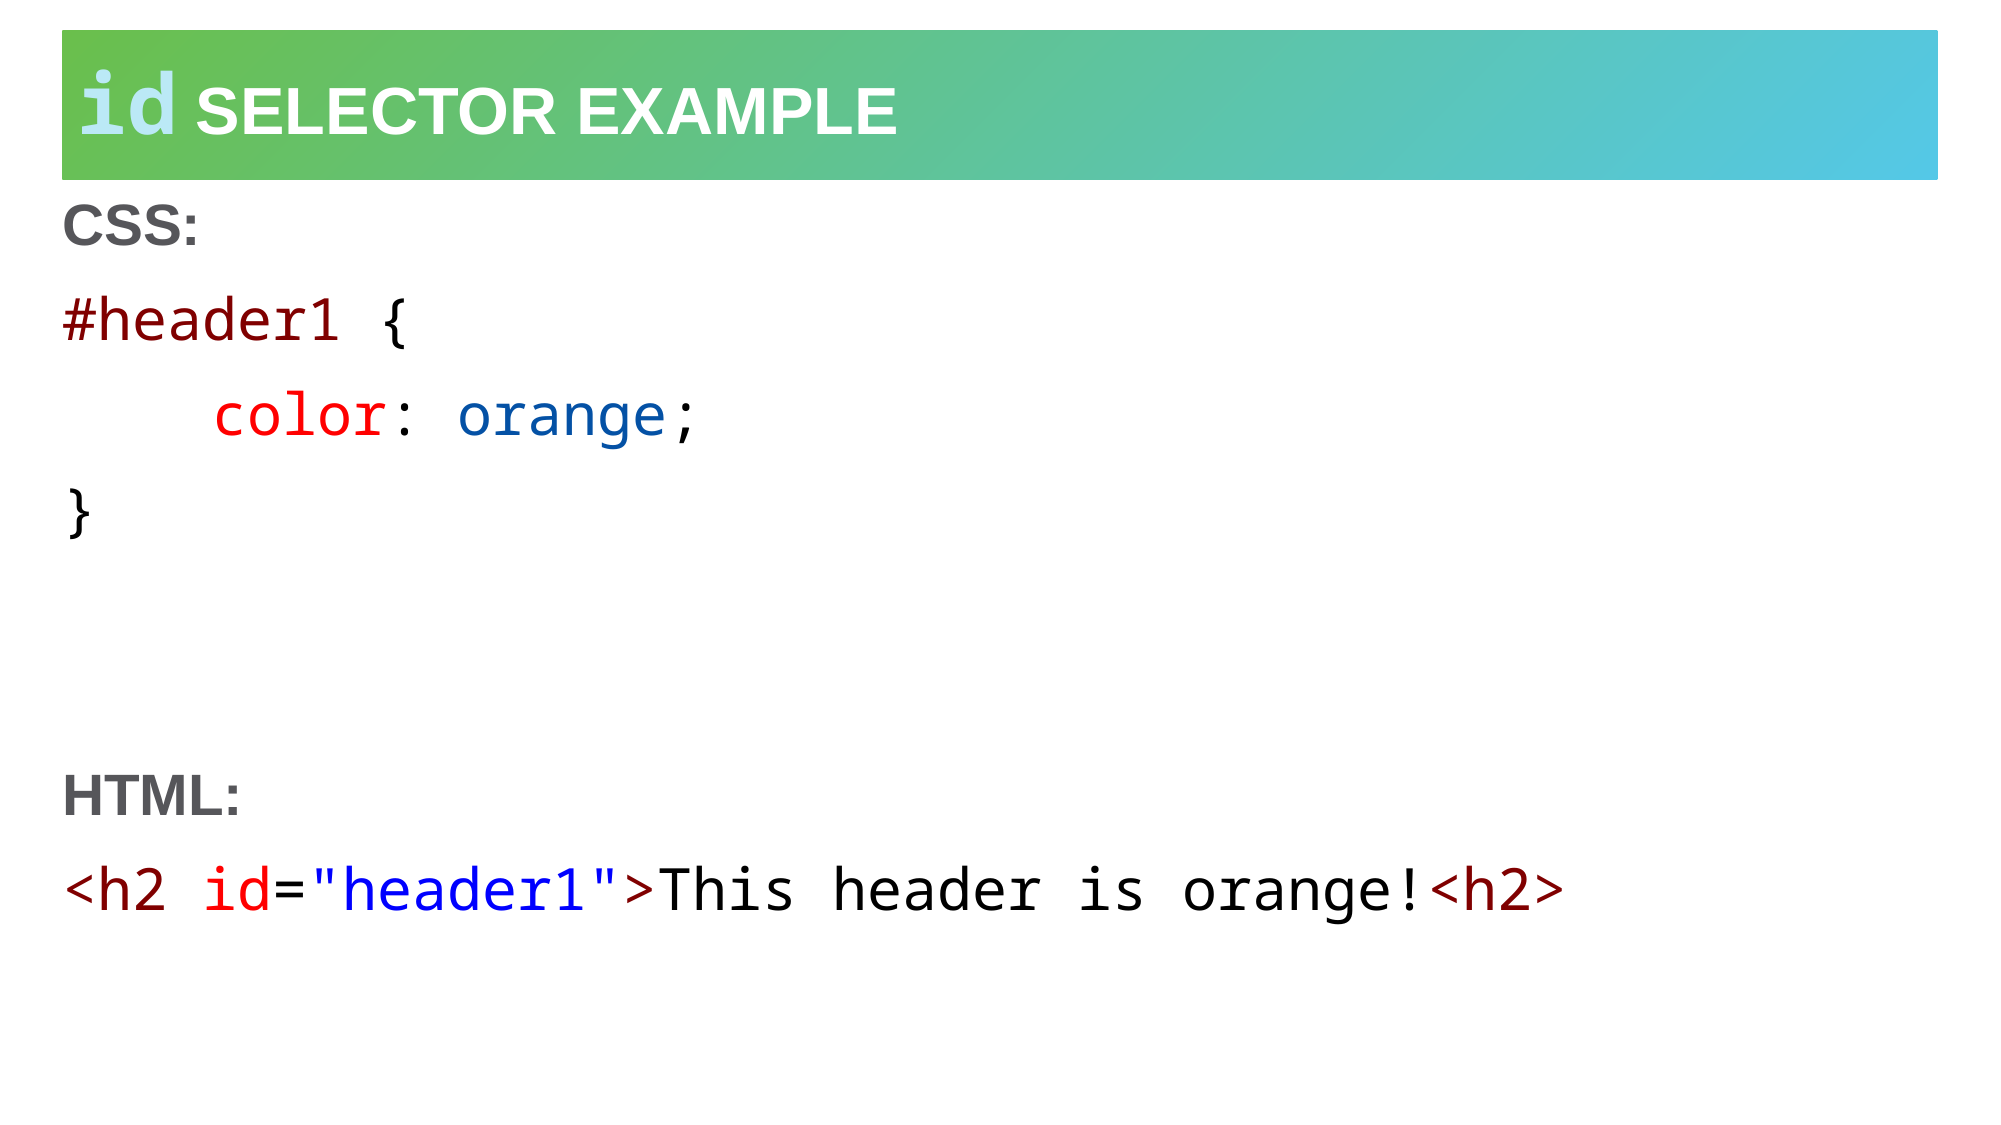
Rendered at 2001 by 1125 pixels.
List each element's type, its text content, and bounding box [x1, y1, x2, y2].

title id selector example [62, 29, 1938, 180]
list CSS: #header1 { color: orange; } HTML: <h2 id="header1">This header is orange!<h2> [62, 187, 1938, 1050]
